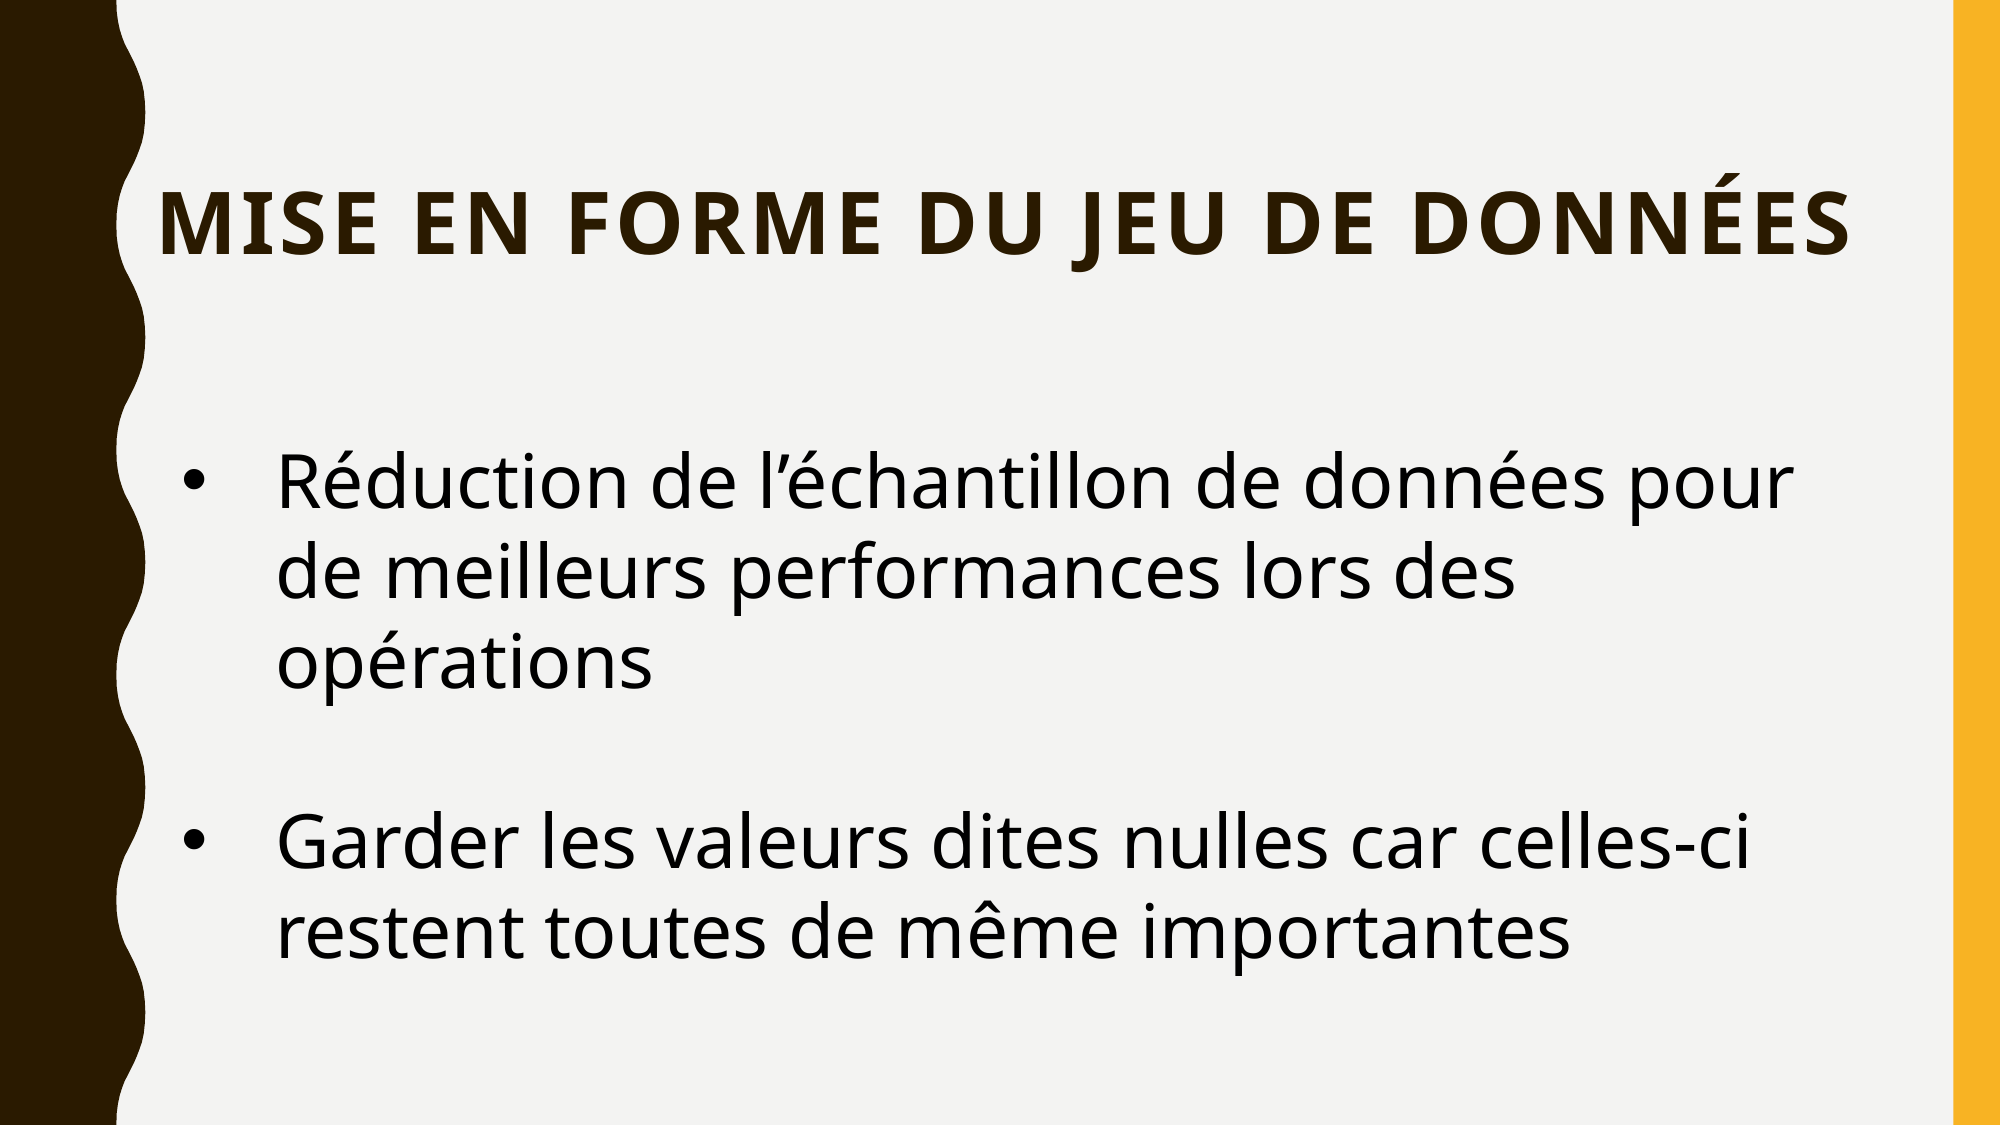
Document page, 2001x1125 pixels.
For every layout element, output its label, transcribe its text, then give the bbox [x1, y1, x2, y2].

text_box Réduction de l’échantillon de données pour de meilleurs performances lors des opérations Garder les valeurs dites nulles car celles-ci restent toutes de même importantes [166, 336, 1834, 1125]
text_box Mise en forme du jeu de données [140, 87, 1916, 281]
